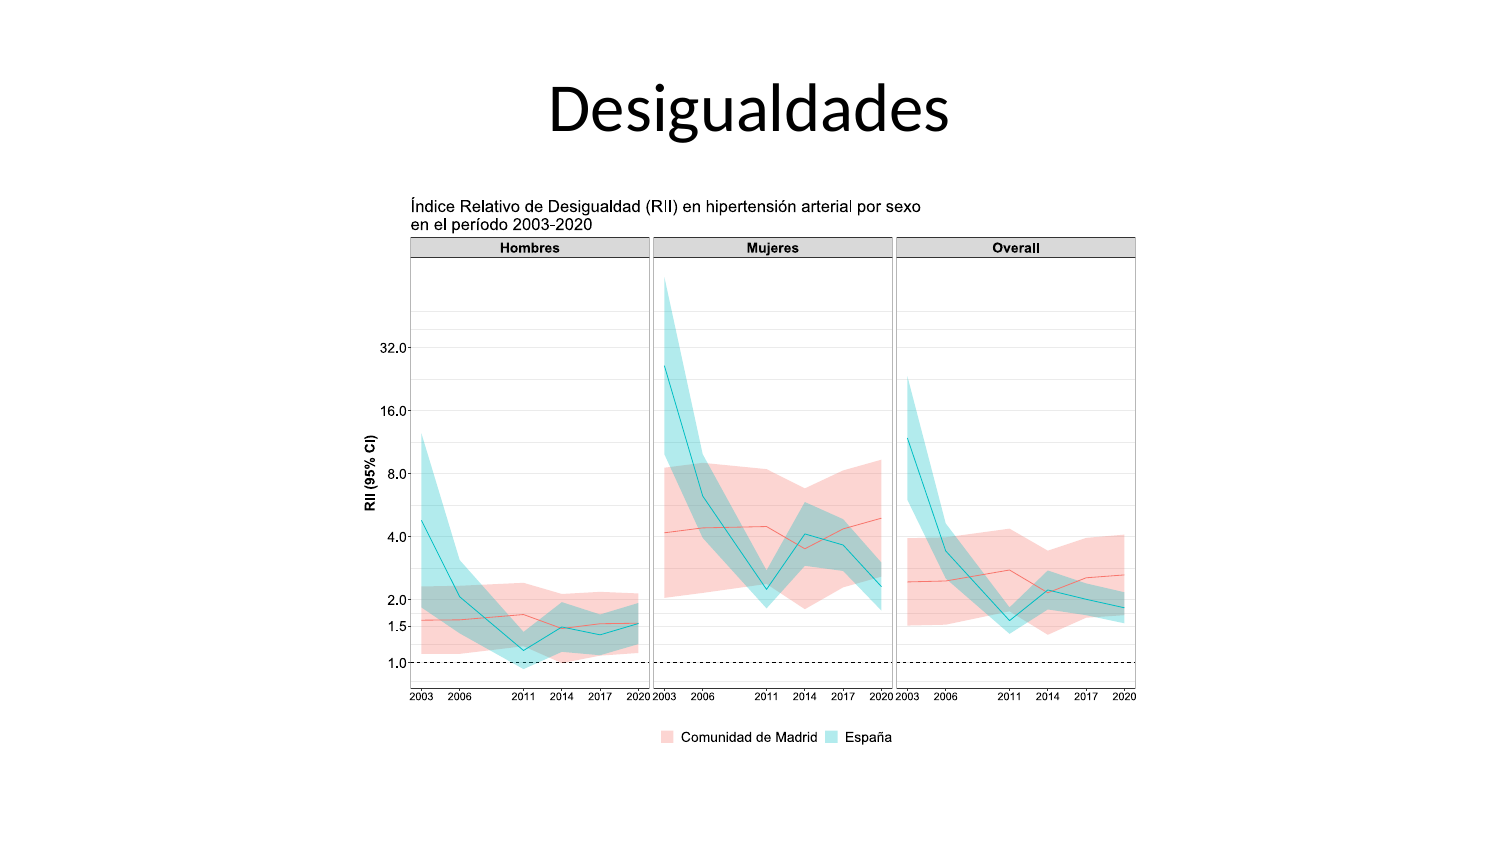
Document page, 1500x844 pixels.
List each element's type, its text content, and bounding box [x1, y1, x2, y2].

picture [360, 195, 1140, 753]
title Desigualdades [75, 33, 1425, 175]
